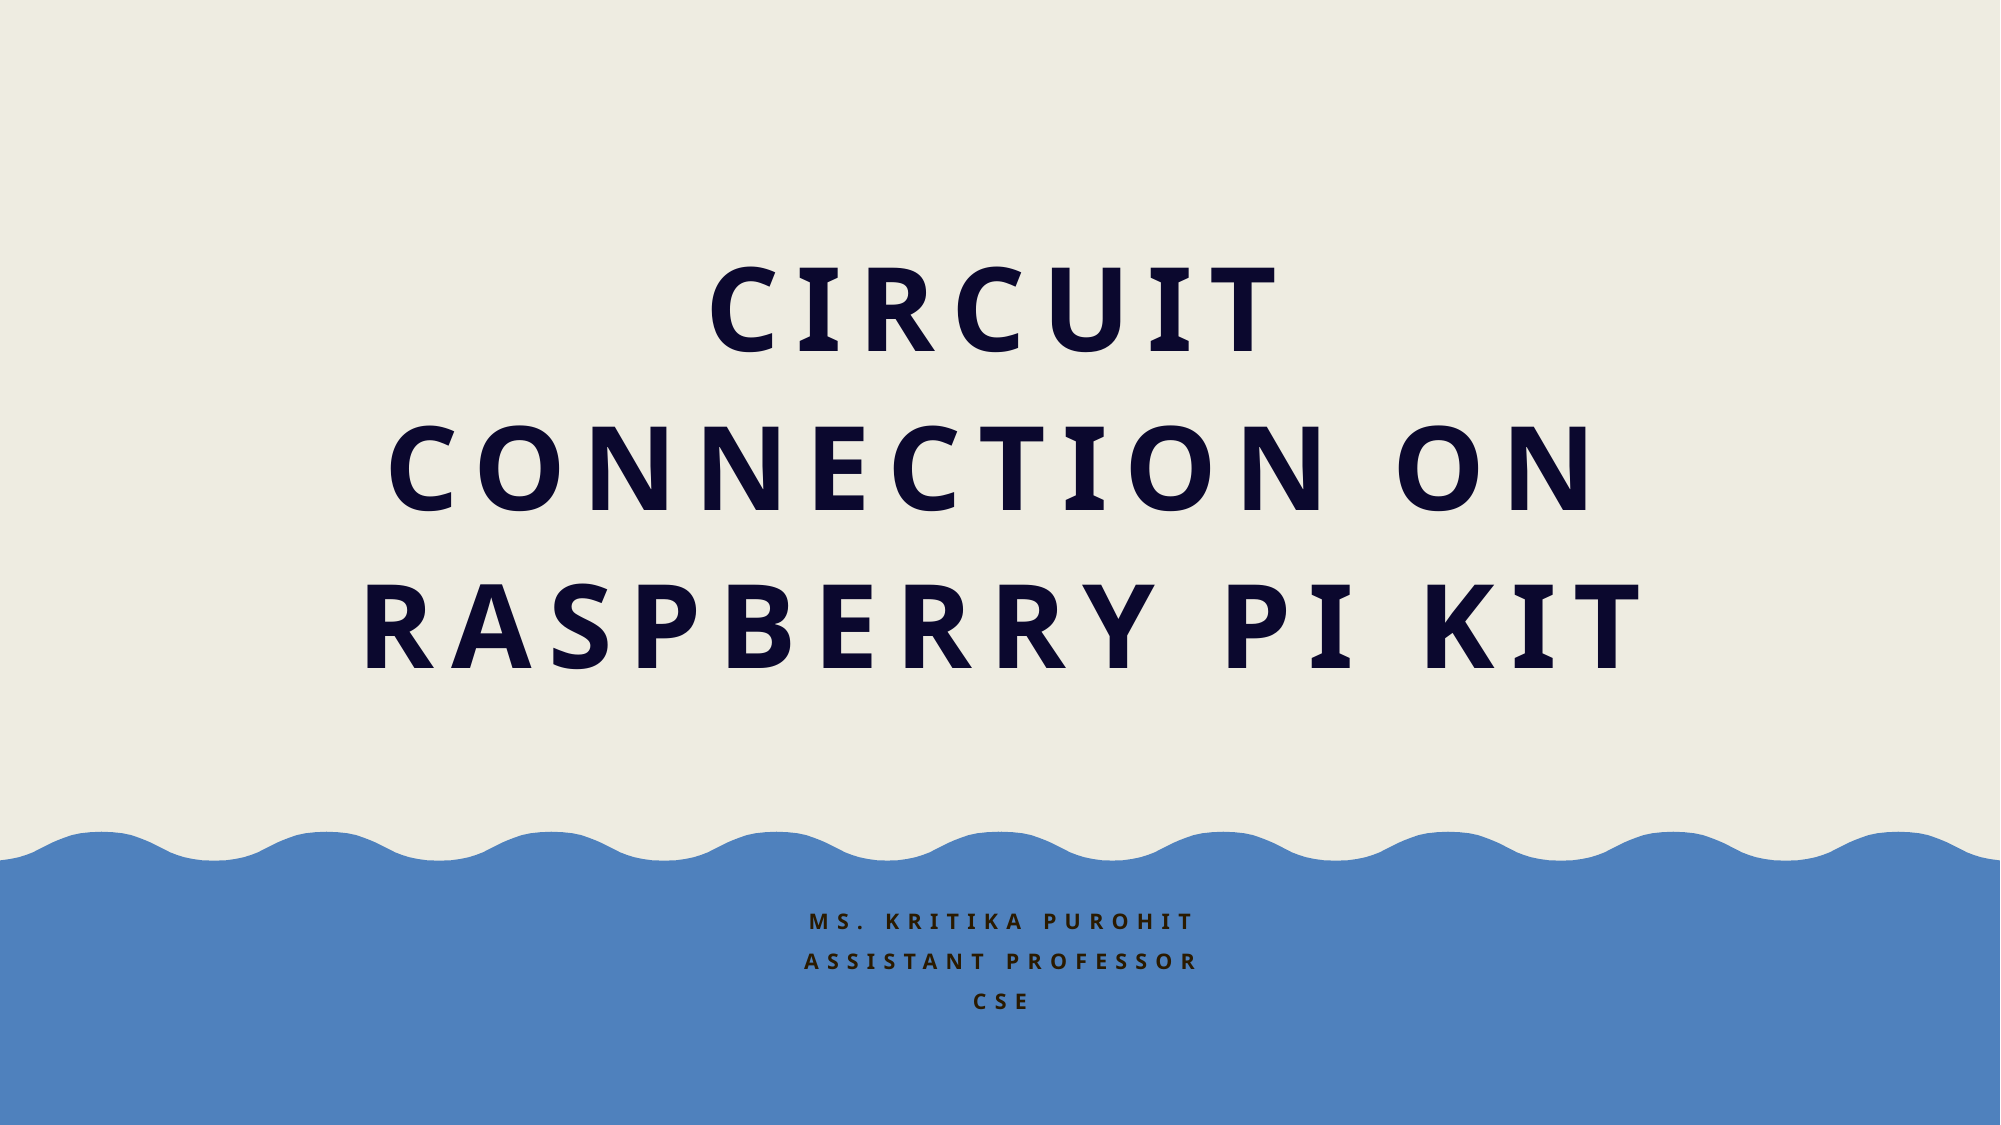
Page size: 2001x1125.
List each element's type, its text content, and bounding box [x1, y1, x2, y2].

text_box [0, 0, 2000, 858]
text_box [0, 829, 2000, 1125]
text_box Circuit Connection on Raspberry Pi Kit [259, 141, 1741, 711]
text_box Ms. Kritika Purohit Assistant Professor CSE [340, 901, 1660, 1023]
